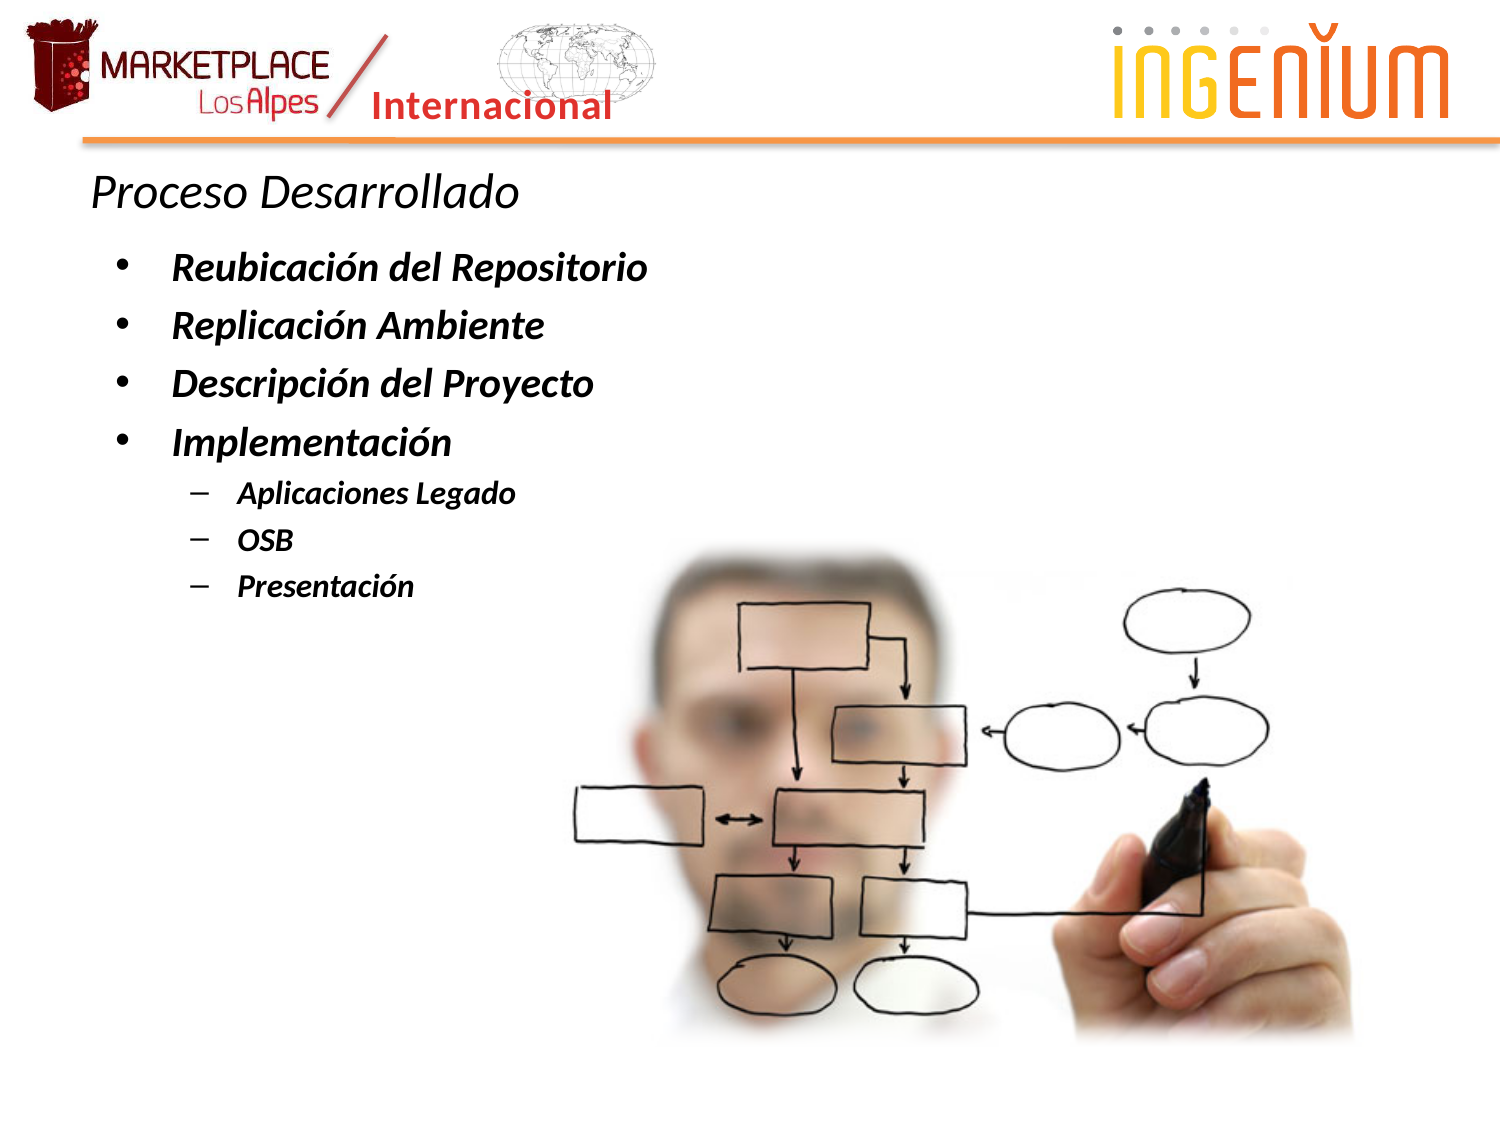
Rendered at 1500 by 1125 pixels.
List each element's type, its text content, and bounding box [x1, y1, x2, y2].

picture [497, 23, 657, 104]
text_box Internacional [351, 70, 633, 136]
picture [1113, 23, 1462, 140]
picture [478, 538, 1448, 1048]
text_box Proceso Desarrollado [74, 152, 868, 225]
picture [23, 11, 341, 127]
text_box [316, 46, 399, 106]
list Reubicación del Repositorio Replicación Ambiente Descripción del Proyecto Implementación Aplicaciones Legado OSB Presentación [100, 231, 774, 1094]
